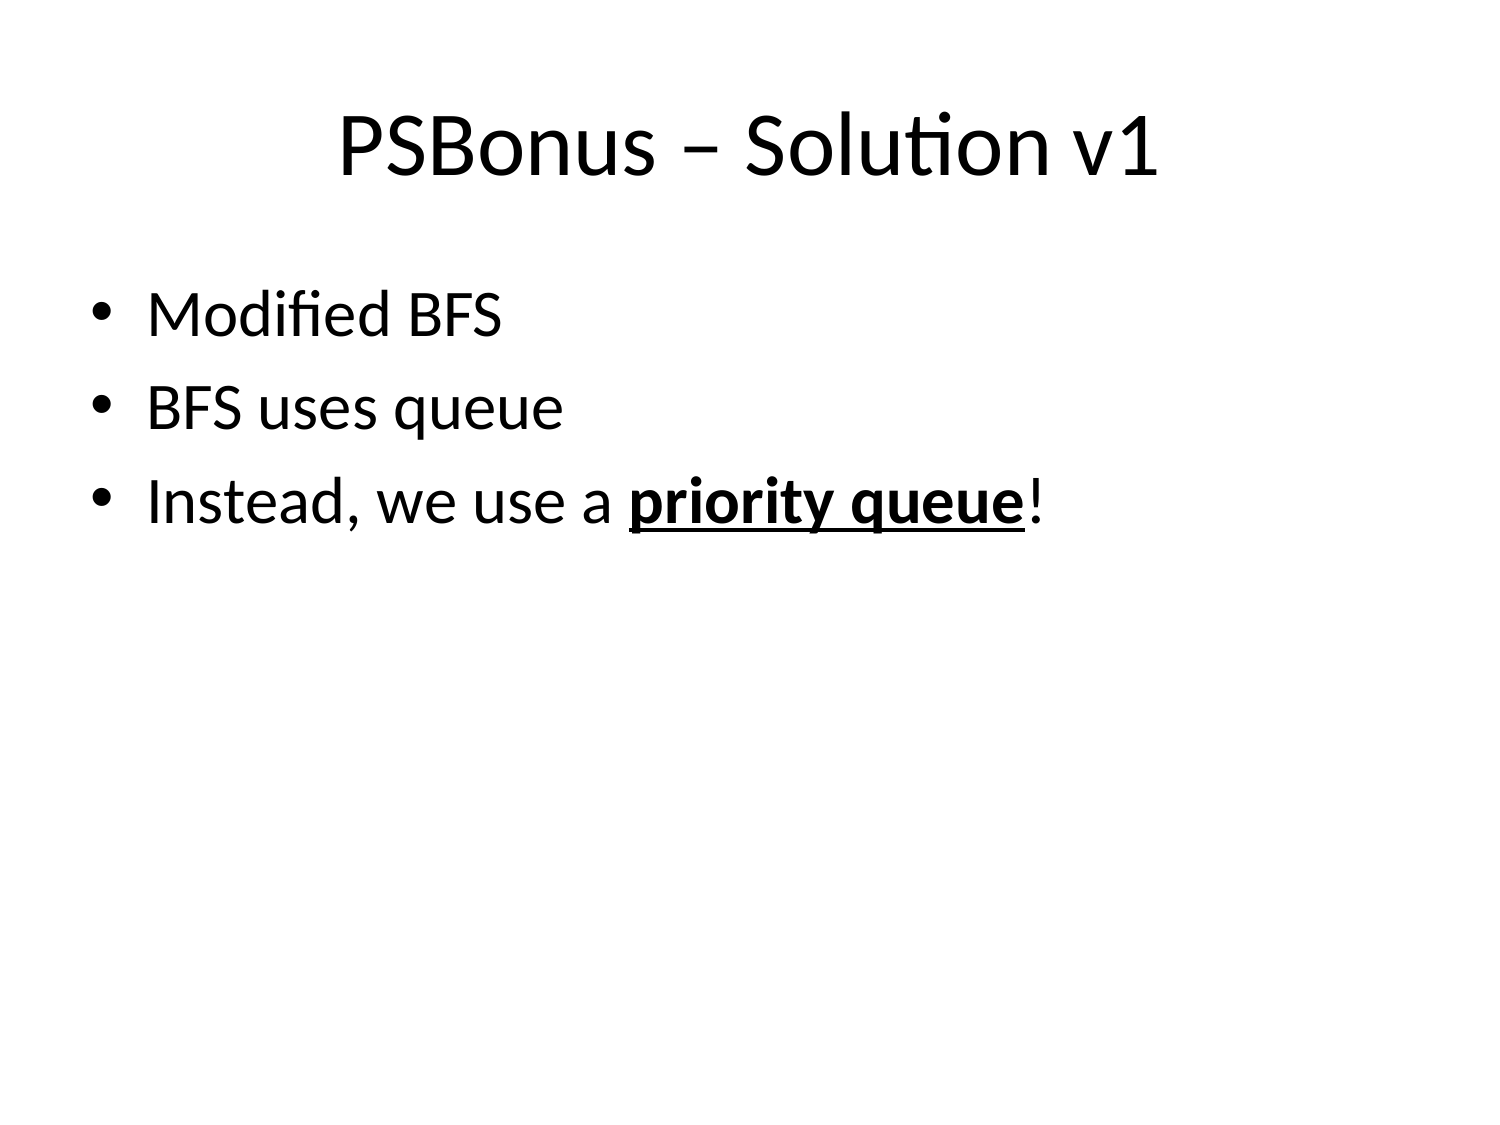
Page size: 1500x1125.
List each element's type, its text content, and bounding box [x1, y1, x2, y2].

title PSBonus – Solution v1 [75, 45, 1425, 233]
list Modified BFS BFS uses queue Instead, we use a priority queue! [75, 262, 1425, 1005]
